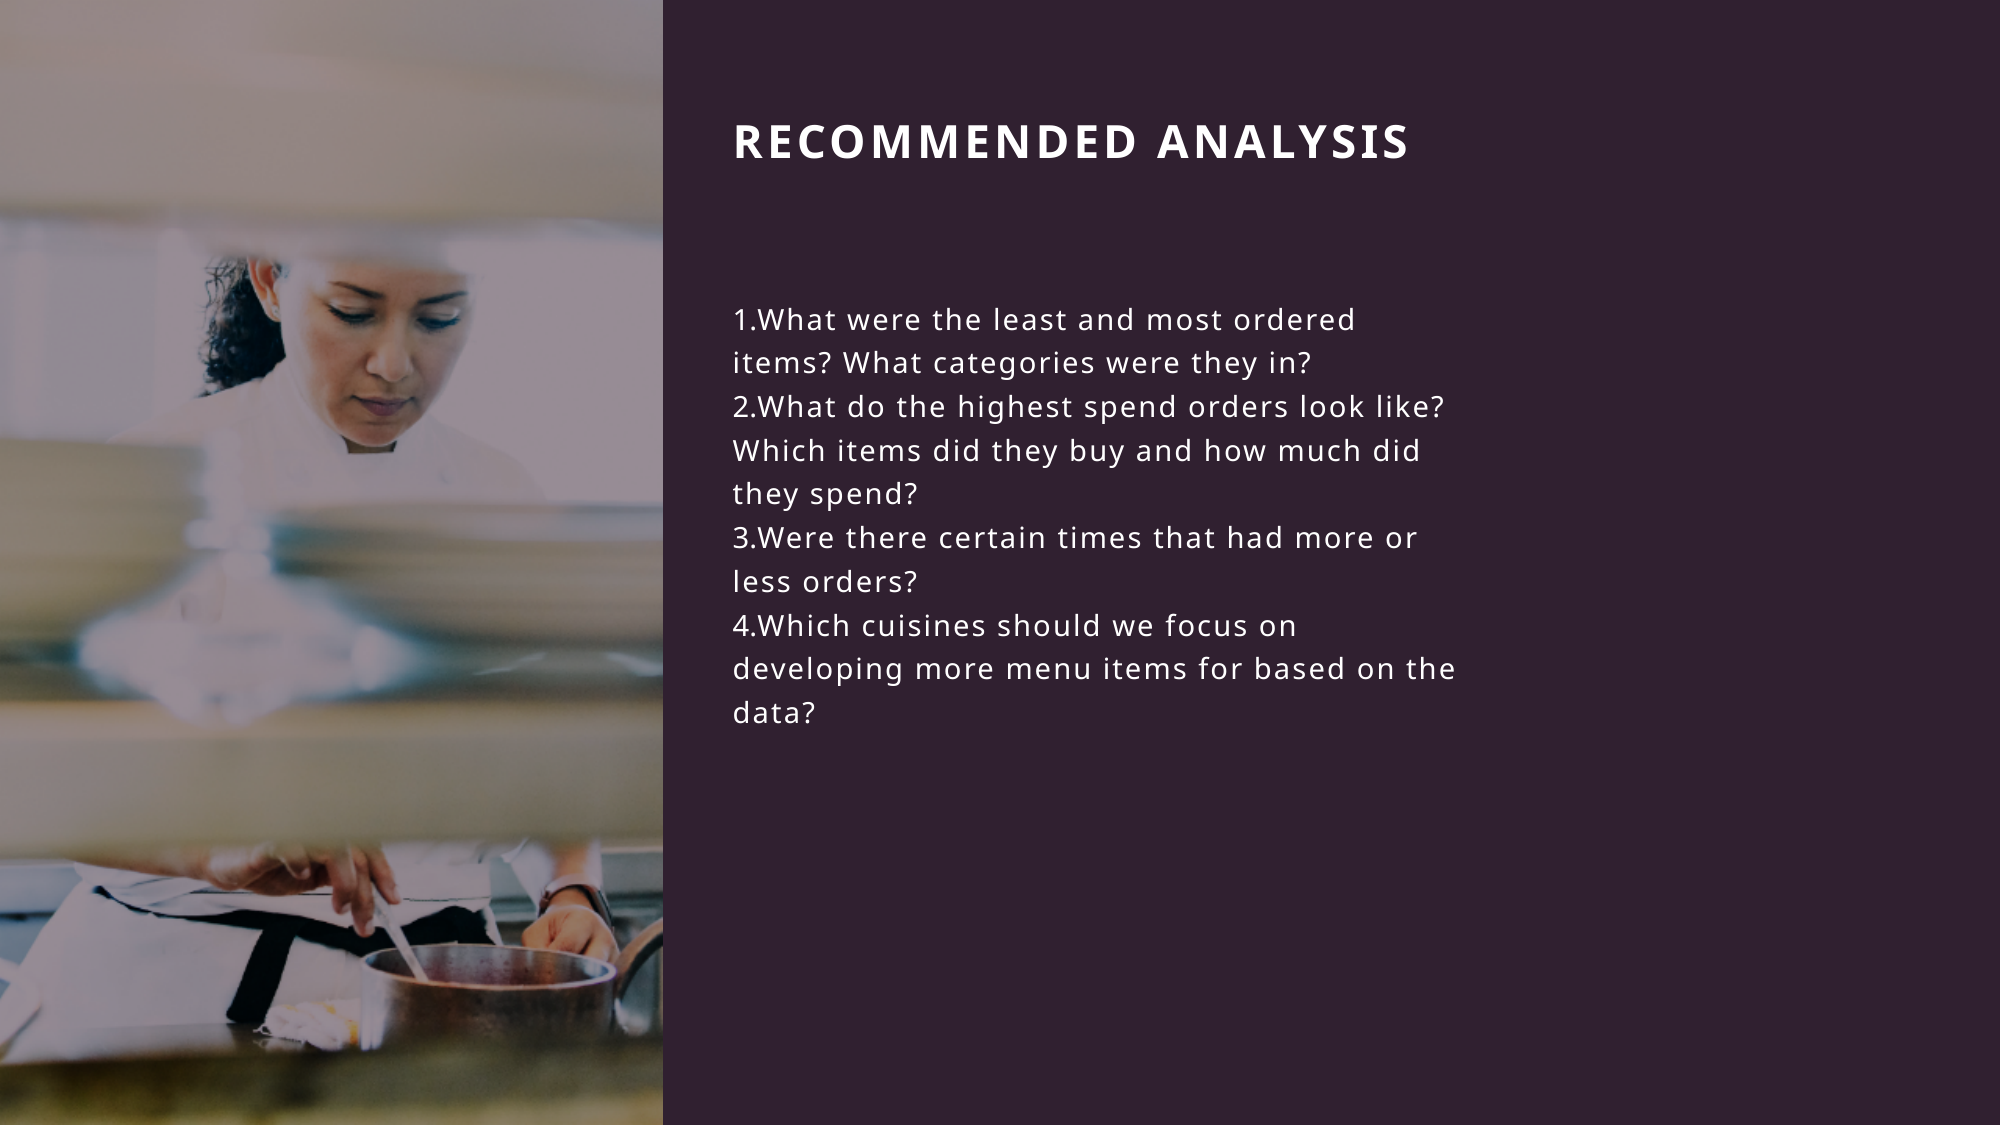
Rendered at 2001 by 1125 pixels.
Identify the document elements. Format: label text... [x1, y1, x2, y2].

picture [0, 0, 663, 1125]
title Recommended Analysis [717, 146, 1554, 196]
subtitle What were the least and most ordered items? What categories were they in? What do the highest spend orders look like? Which items did they buy and how much did they spend? Were there certain times that had more or less orders? Which cuisines should we focus on developing more menu items for based on the data? [717, 284, 1483, 674]
